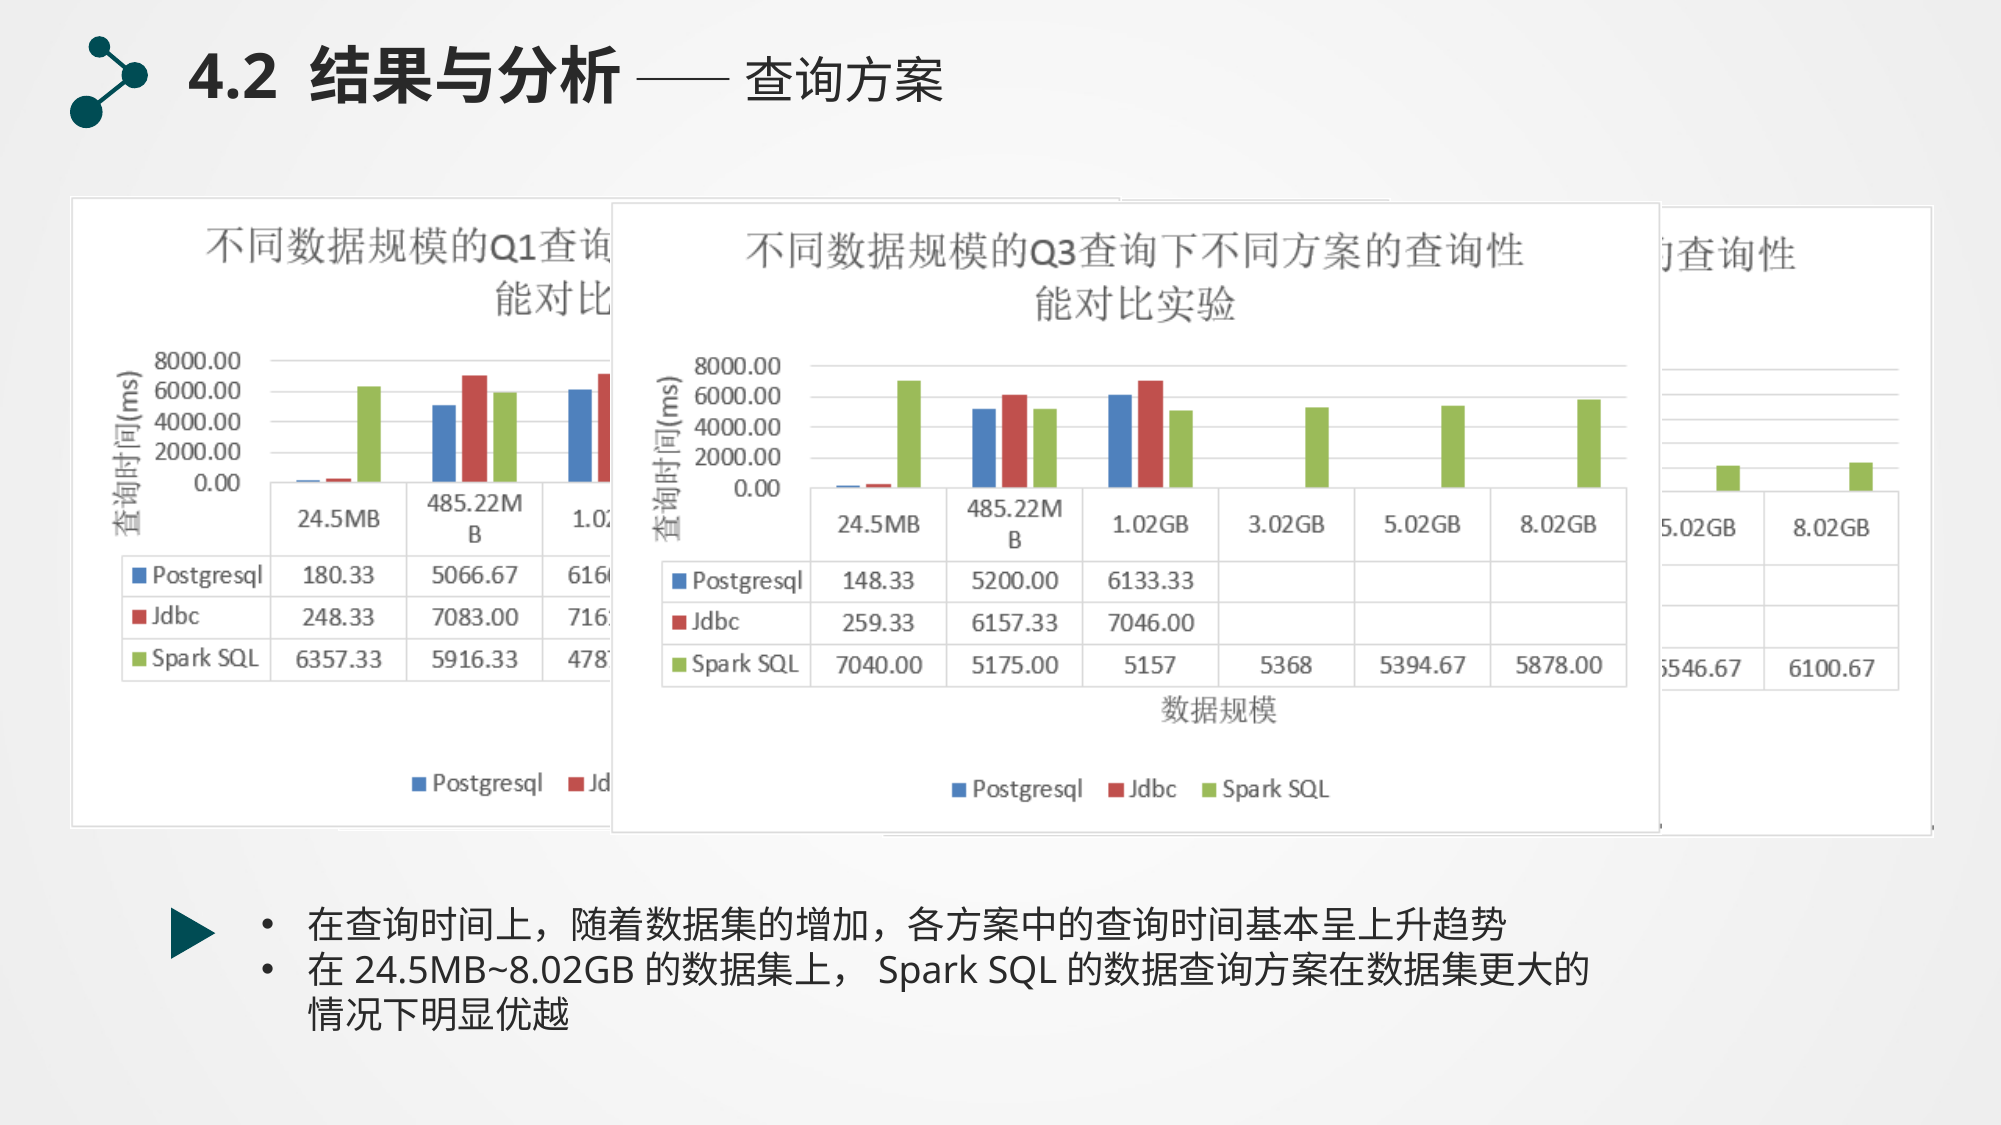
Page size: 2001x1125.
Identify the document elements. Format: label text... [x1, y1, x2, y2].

text_box 4.2 结果与分析 —— 查询方案 [174, 28, 960, 119]
text_box 在查询时间上，随着数据集的增加，各方案中的查询时间基本呈上升趋势 在24.5MB~8.02GB的数据集上，Spark SQL的数据查询方案在数据集更大的情况下明显优越 [246, 893, 1630, 1043]
picture [0, 0, 2001, 1125]
text_box [70, 36, 148, 129]
text_box [171, 907, 216, 959]
